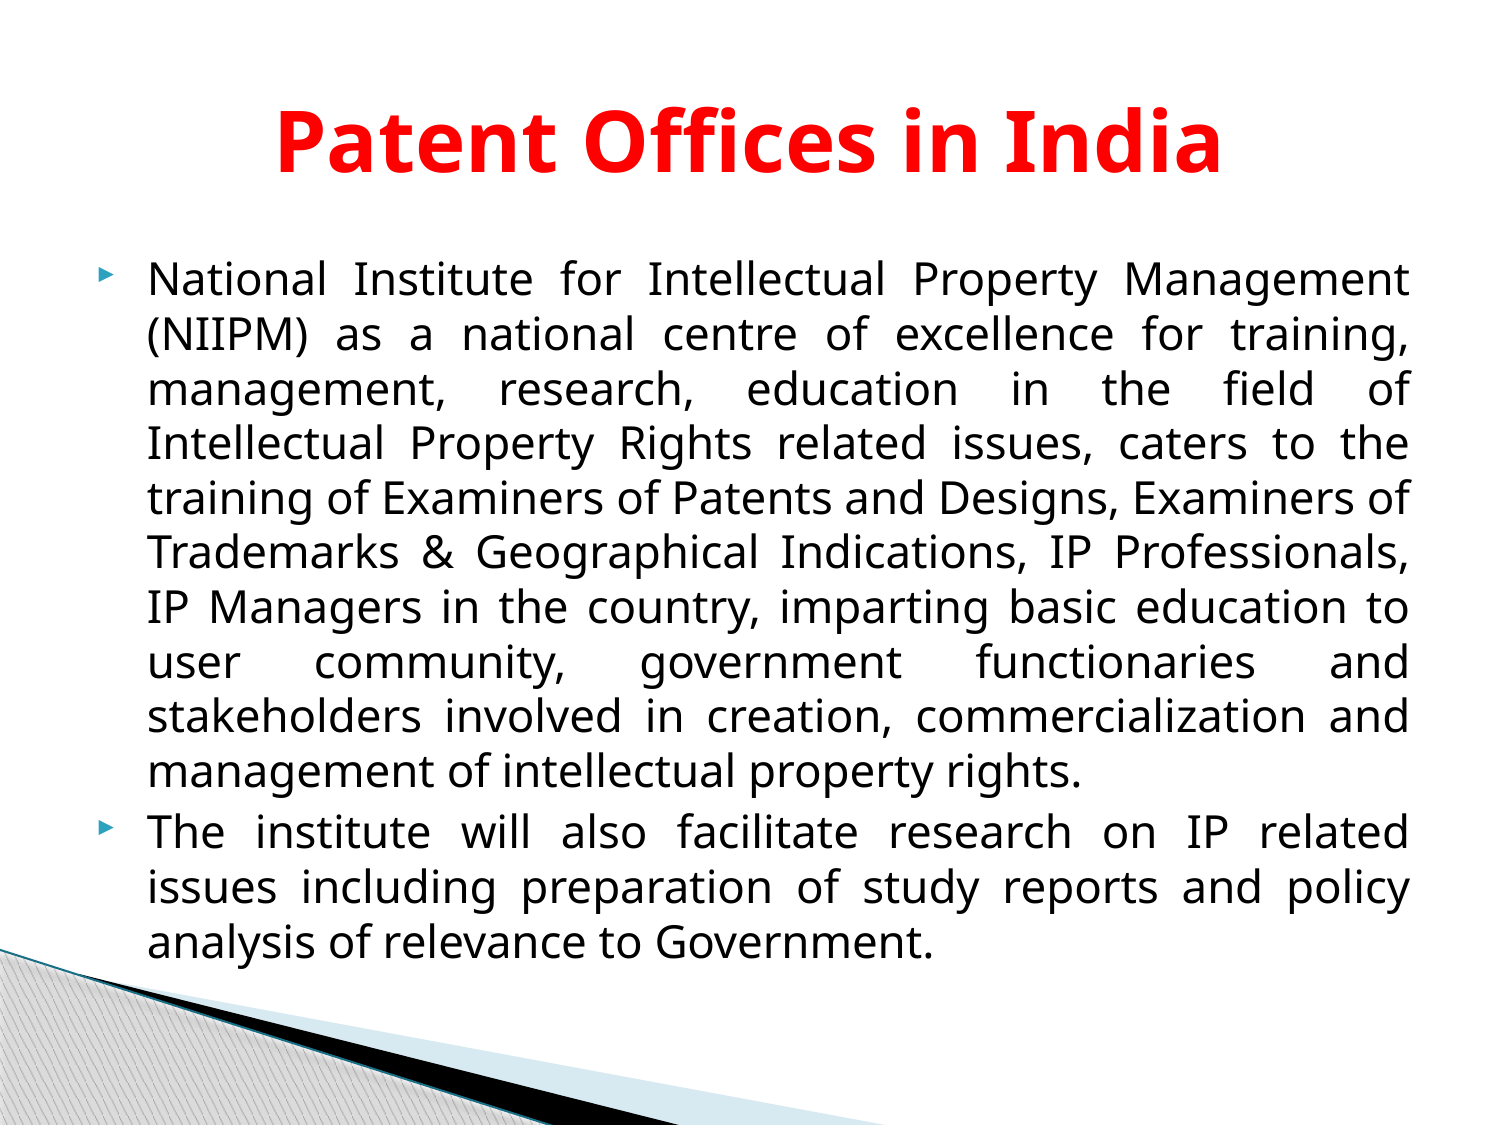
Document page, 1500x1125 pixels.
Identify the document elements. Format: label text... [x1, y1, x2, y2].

title Patent Offices in India [75, 45, 1425, 233]
list National Institute for Intellectual Property Management (NIIPM) as a national centre of excellence for training, management, research, education in the field of Intellectual Property Rights related issues, caters to the training of Examiners of Patents and Designs, Examiners of Trademarks & Geographical Indications, IP Professionals, IP Managers in the country, imparting basic education to user community, government functionaries and stakeholders involved in creation, commercialization and management of intellectual property rights. The institute will also facilitate research on IP related issues including preparation of study reports and policy analysis of relevance to Government. [75, 243, 1425, 986]
